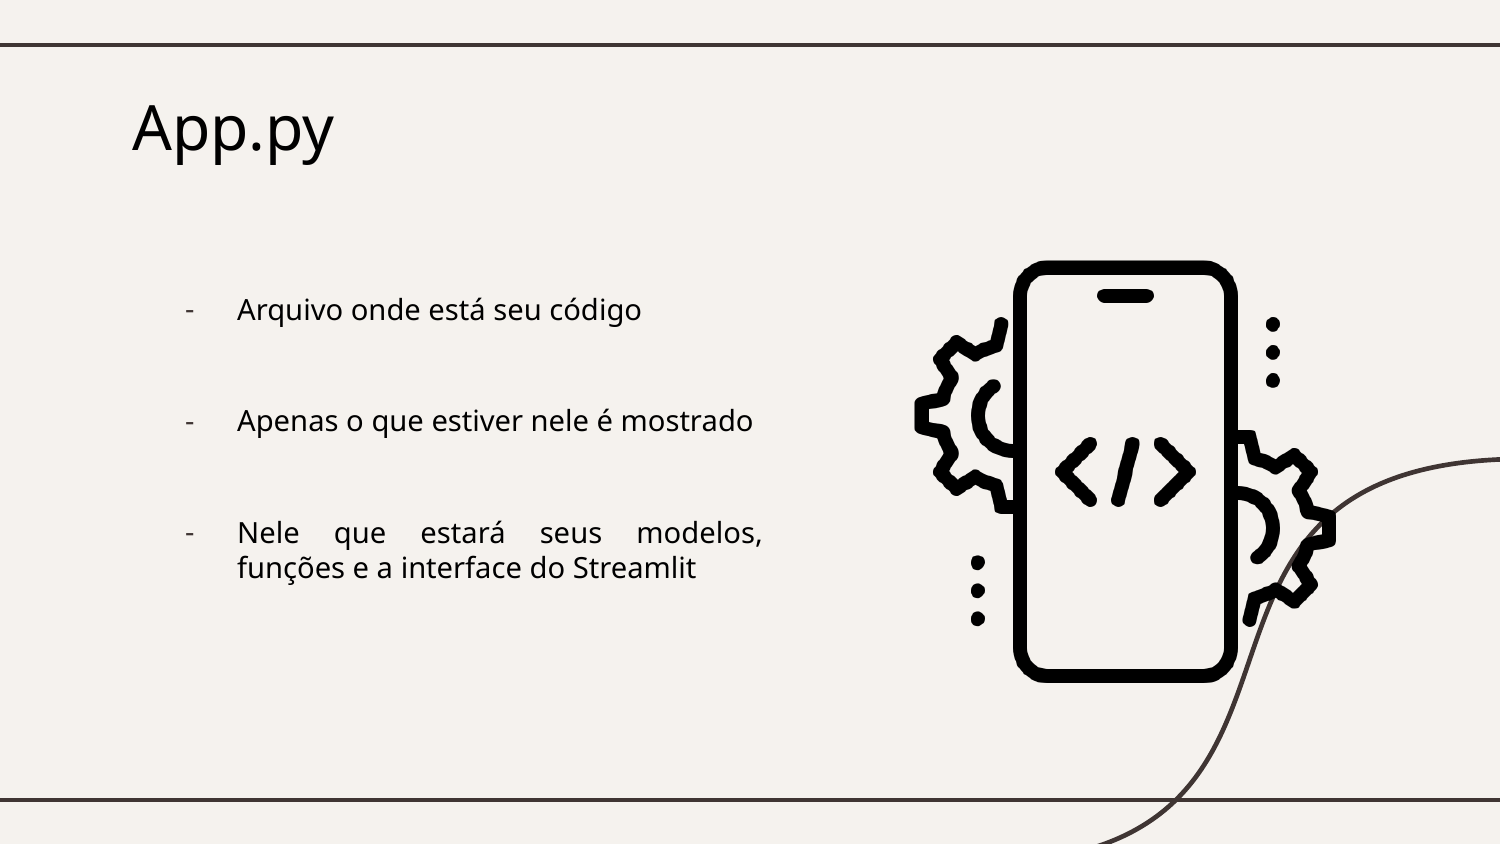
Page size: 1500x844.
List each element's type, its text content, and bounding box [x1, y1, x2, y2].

picture [899, 246, 1351, 697]
subtitle Arquivo onde está seu código Apenas o que estiver nele é mostrado Nele que estará seus modelos, funções e a interface do Streamlit [146, 275, 779, 667]
title App.py [116, 72, 1049, 167]
